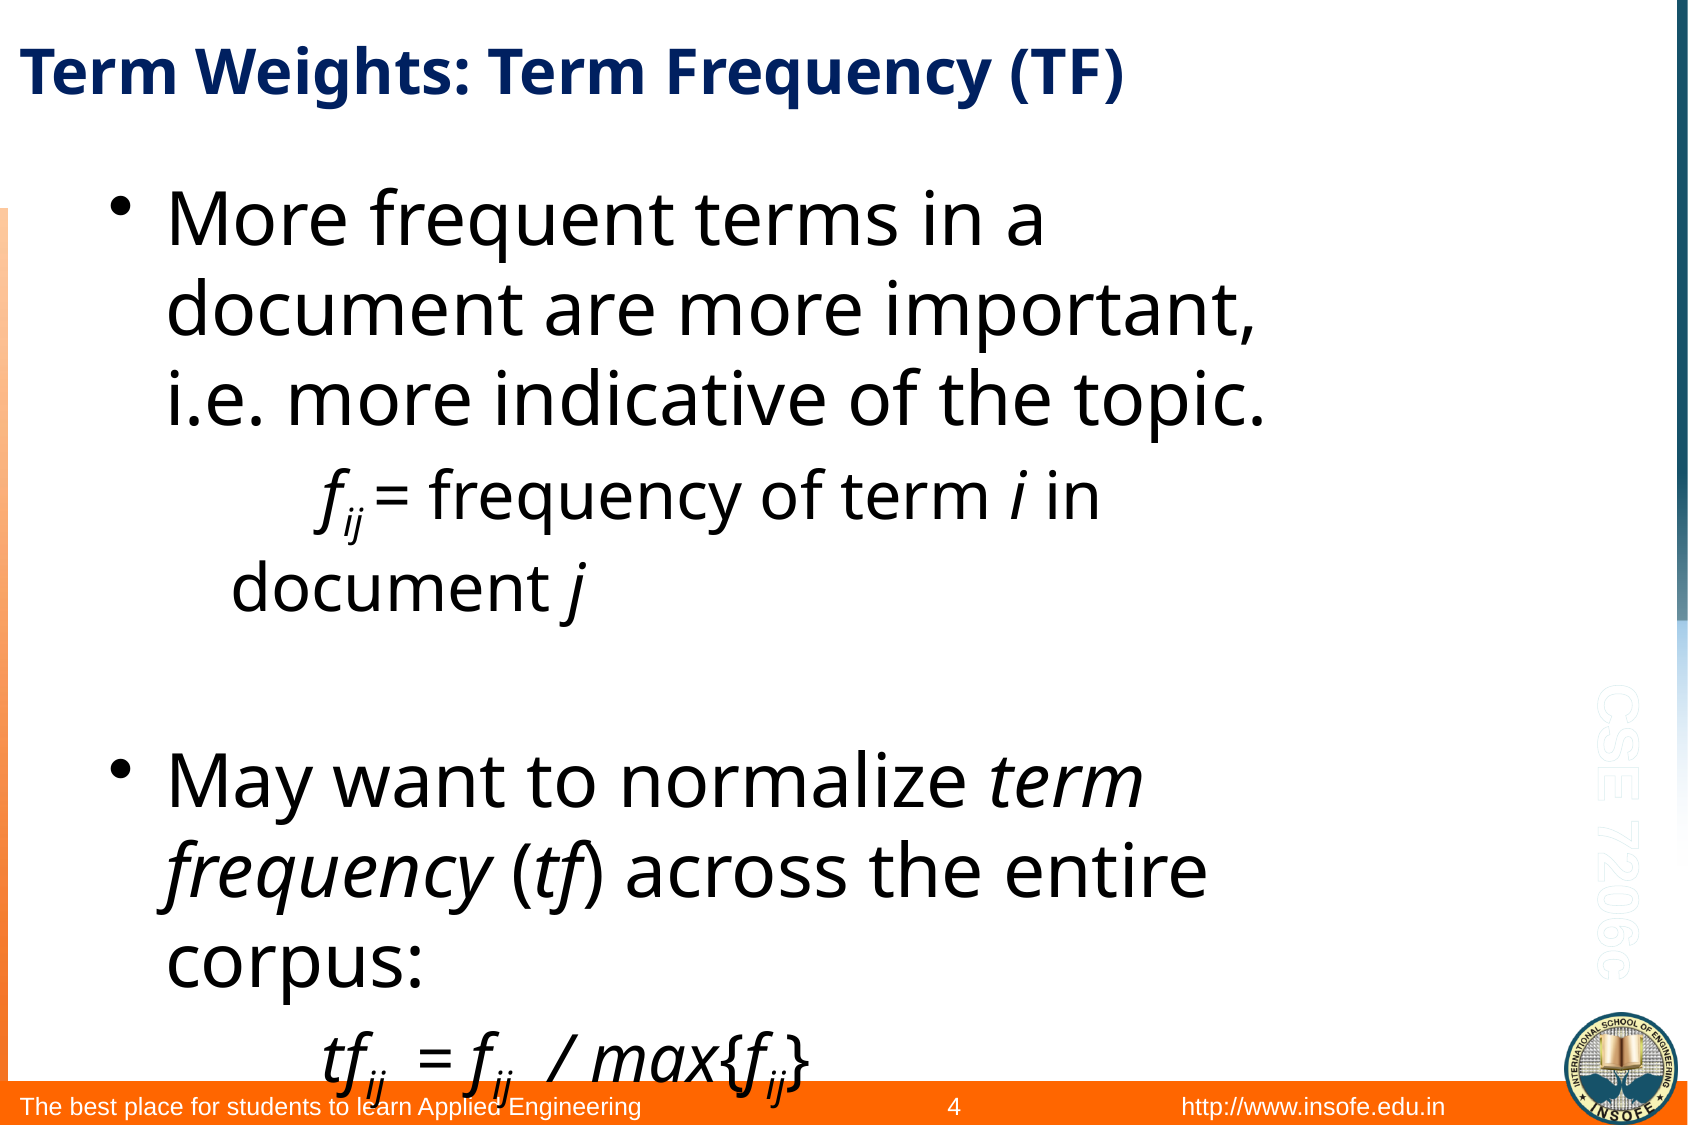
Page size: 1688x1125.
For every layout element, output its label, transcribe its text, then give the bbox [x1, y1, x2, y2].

title Term Weights: Term Frequency (TF) [4, 1, 1179, 138]
list More frequent terms in a document are more important, i.e. more indicative of the topic. fij = frequency of term i in document j May want to normalize term frequency (tf) across the entire corpus: tfij = fij / max{fij} [93, 162, 1340, 801]
picture [1677, 0, 1688, 866]
picture [0, 208, 8, 1081]
picture [1564, 1012, 1678, 1125]
